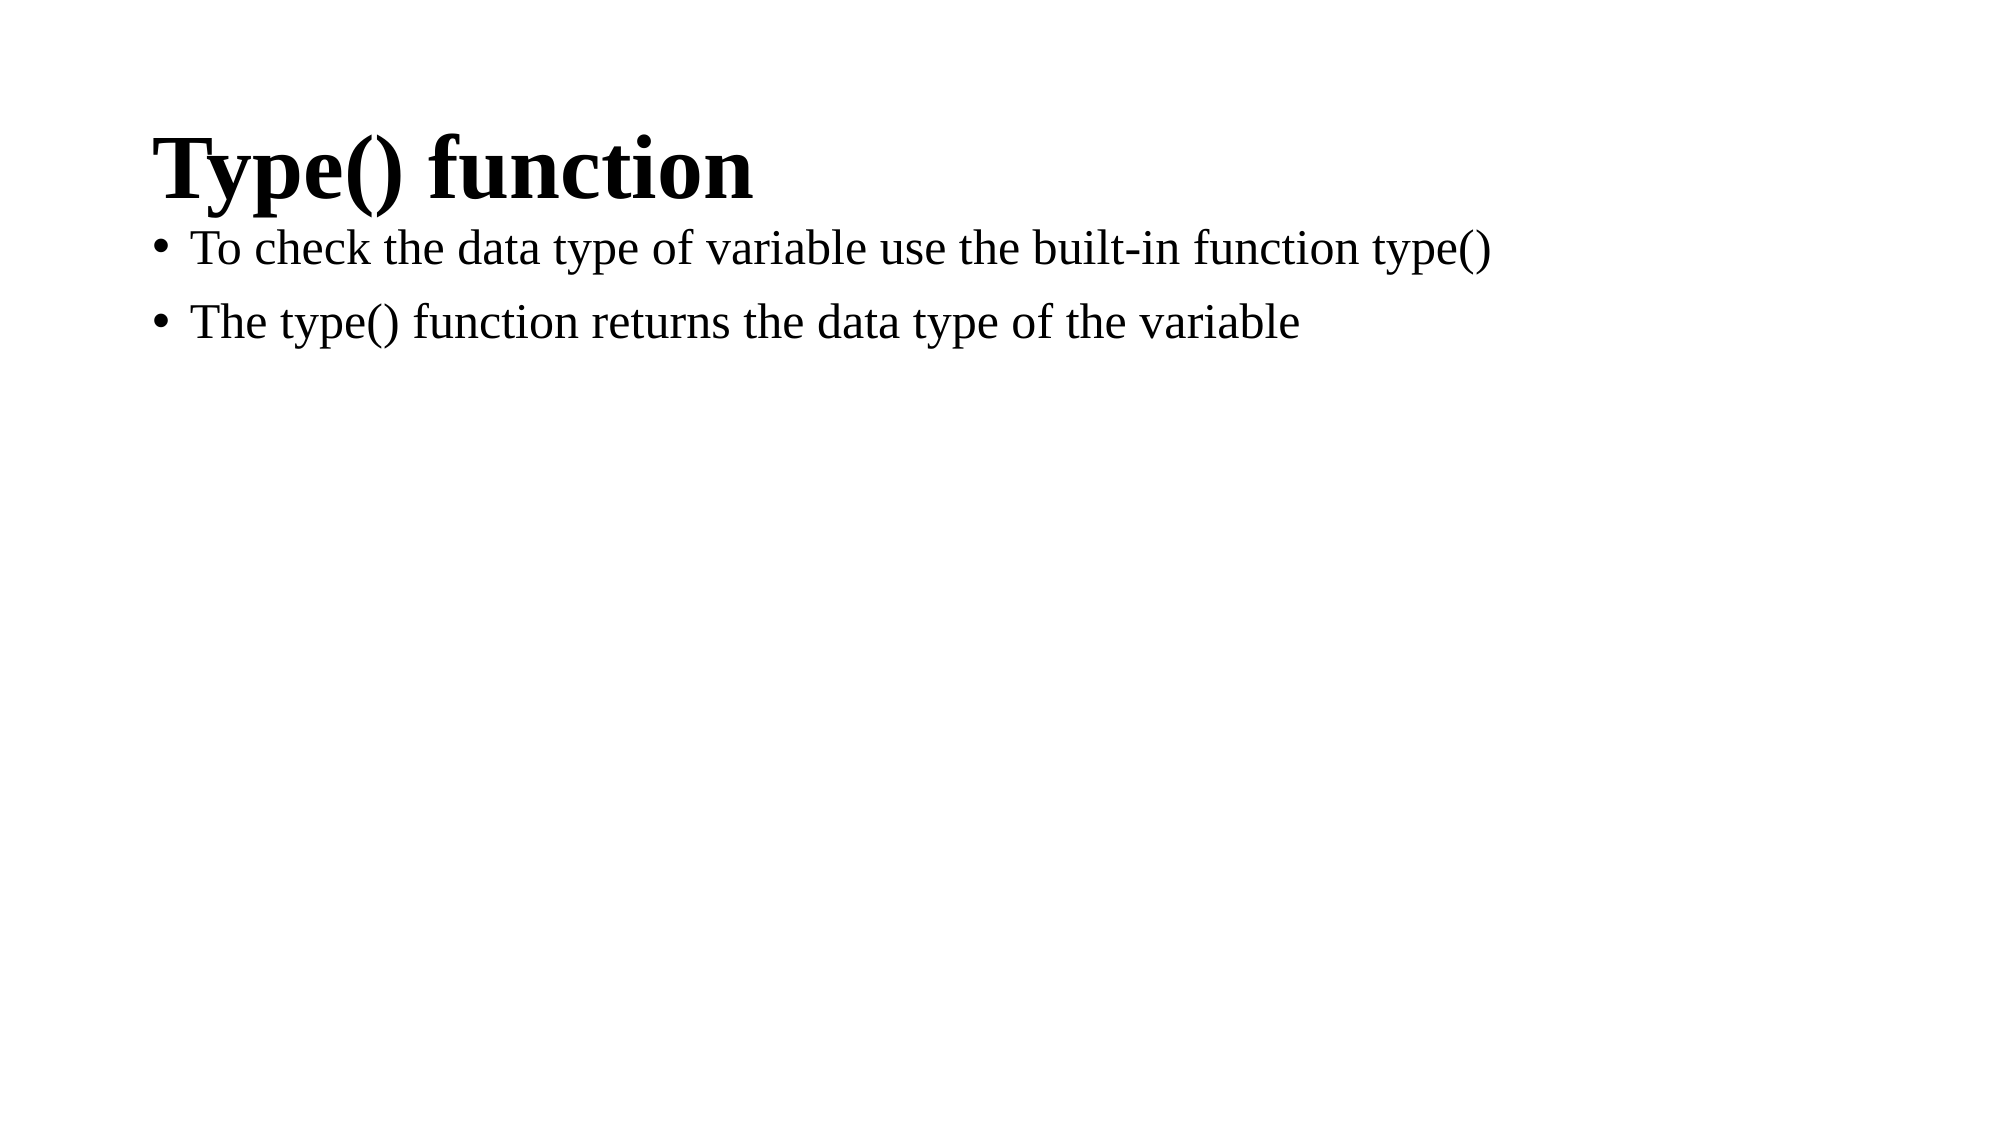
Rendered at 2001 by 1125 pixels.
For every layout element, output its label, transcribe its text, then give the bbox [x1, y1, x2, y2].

title Type() function [137, 59, 1863, 213]
list To check the data type of variable use the built-in function type() The type() function returns the data type of the variable [137, 213, 1863, 1014]
